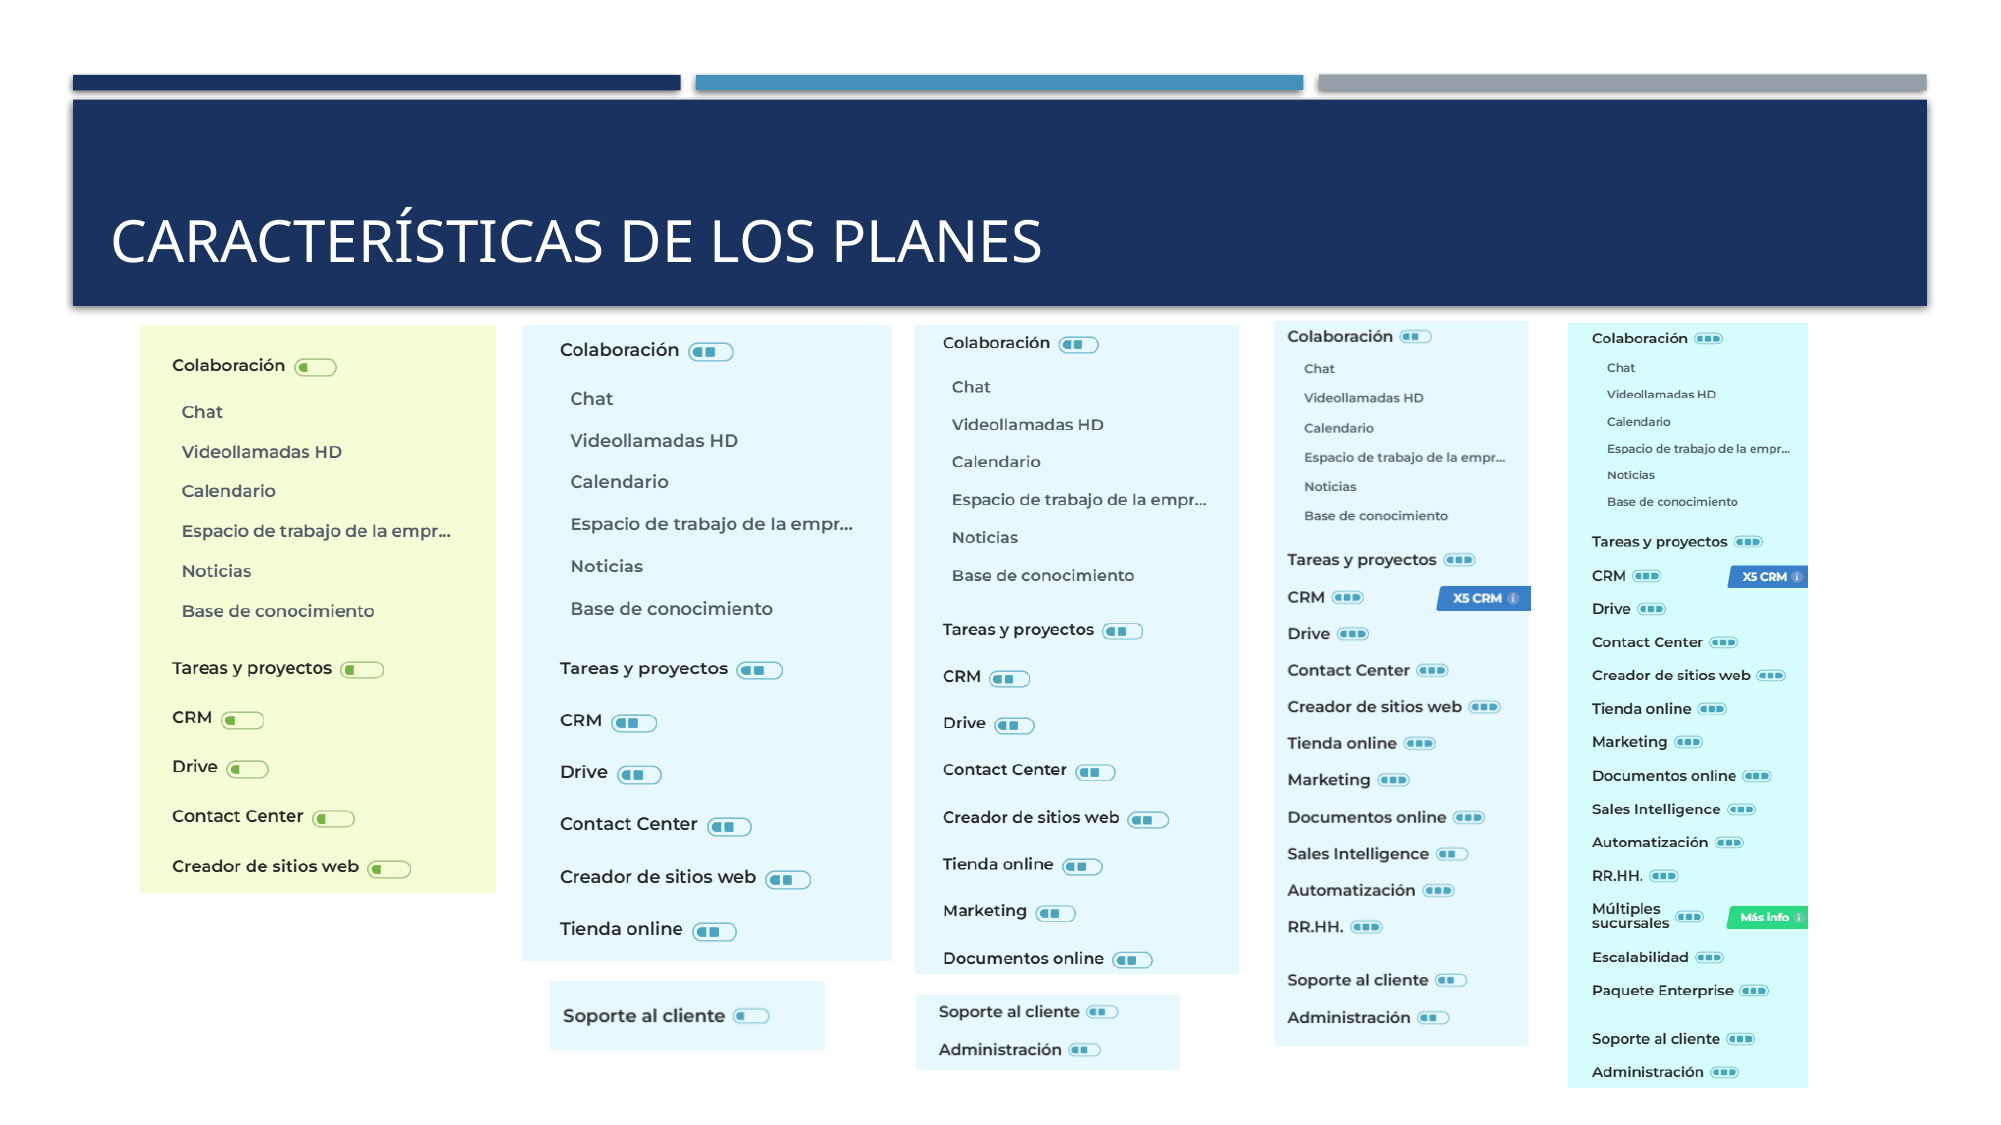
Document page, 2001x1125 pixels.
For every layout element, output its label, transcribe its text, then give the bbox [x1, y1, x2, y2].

title Características de los planes [95, 119, 1905, 282]
picture [914, 324, 1239, 975]
picture [550, 980, 826, 1050]
picture [139, 324, 498, 894]
picture [1567, 323, 1809, 1088]
picture [1273, 321, 1532, 1047]
picture [522, 324, 893, 962]
picture [915, 994, 1182, 1070]
